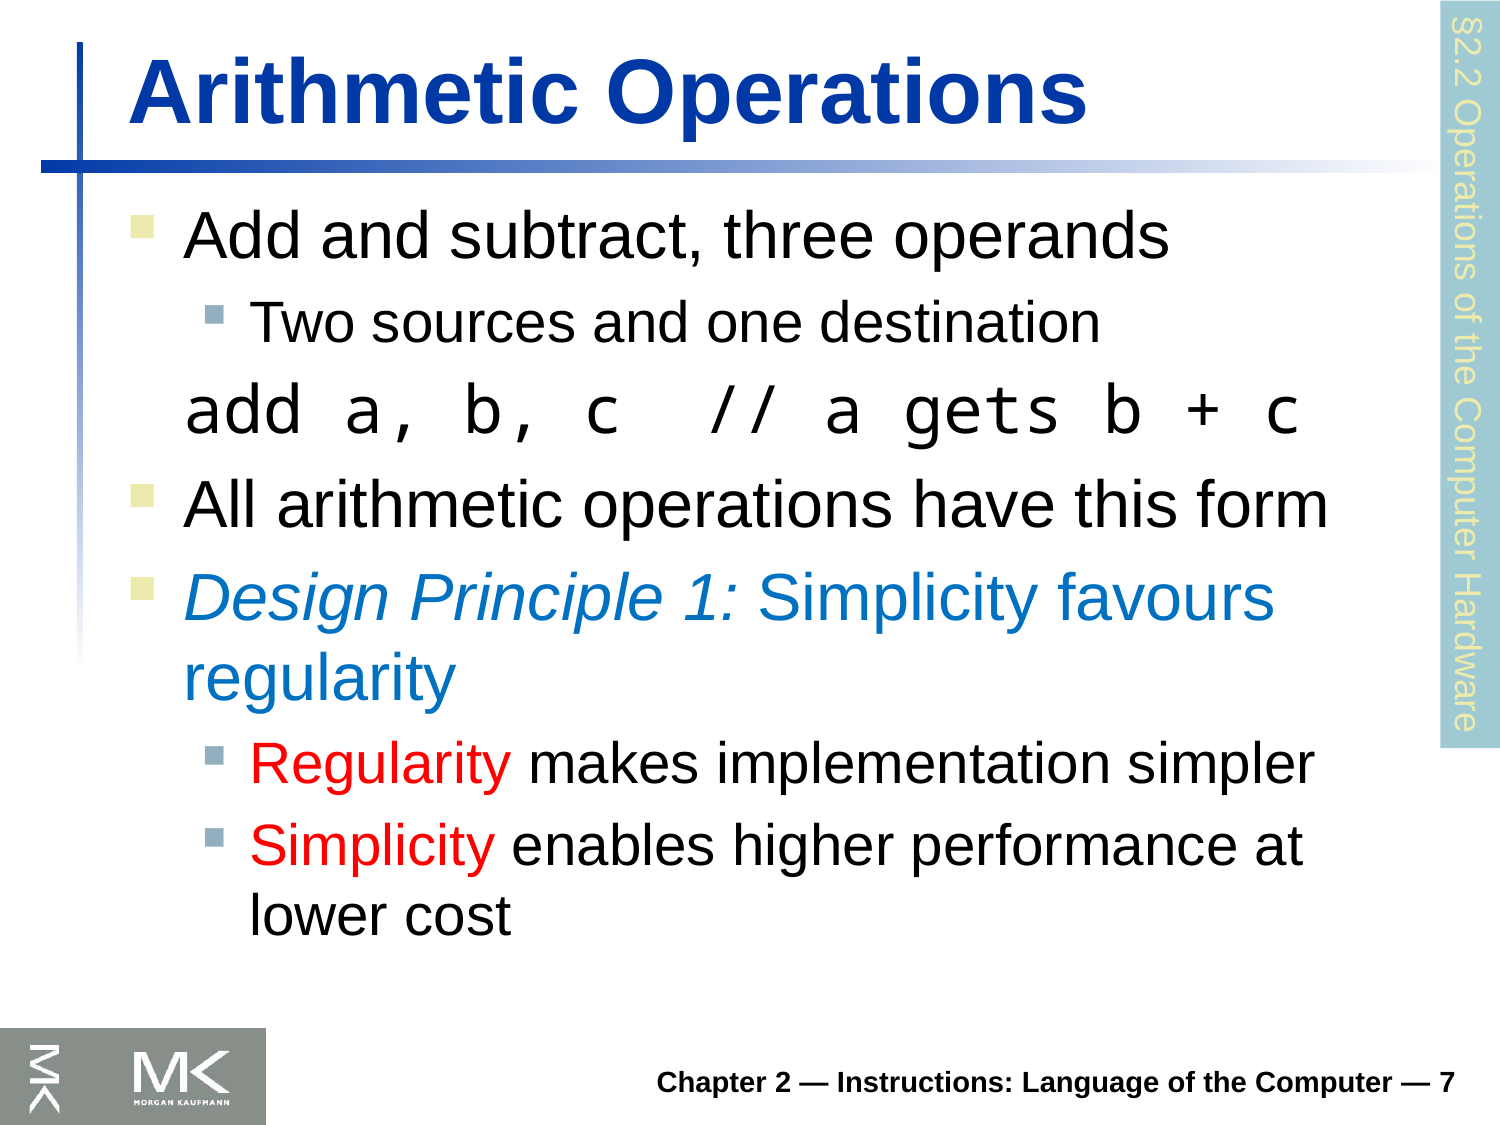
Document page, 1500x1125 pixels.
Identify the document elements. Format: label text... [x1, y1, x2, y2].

title Arithmetic Operations [112, 23, 1440, 149]
text_box §2.2 Operations of the Computer Hardware [1440, 0, 1500, 749]
footer Chapter 2 — Instructions: Language of the Computer — 7 [277, 1046, 1471, 1106]
picture [0, 1028, 266, 1125]
list Add and subtract, three operands Two sources and one destination add a, b, c // a gets b + c All arithmetic operations have this form Design Principle 1: Simplicity favours regularity Regularity makes implementation simpler Simplicity enables higher performance at lower cost [112, 184, 1469, 1024]
